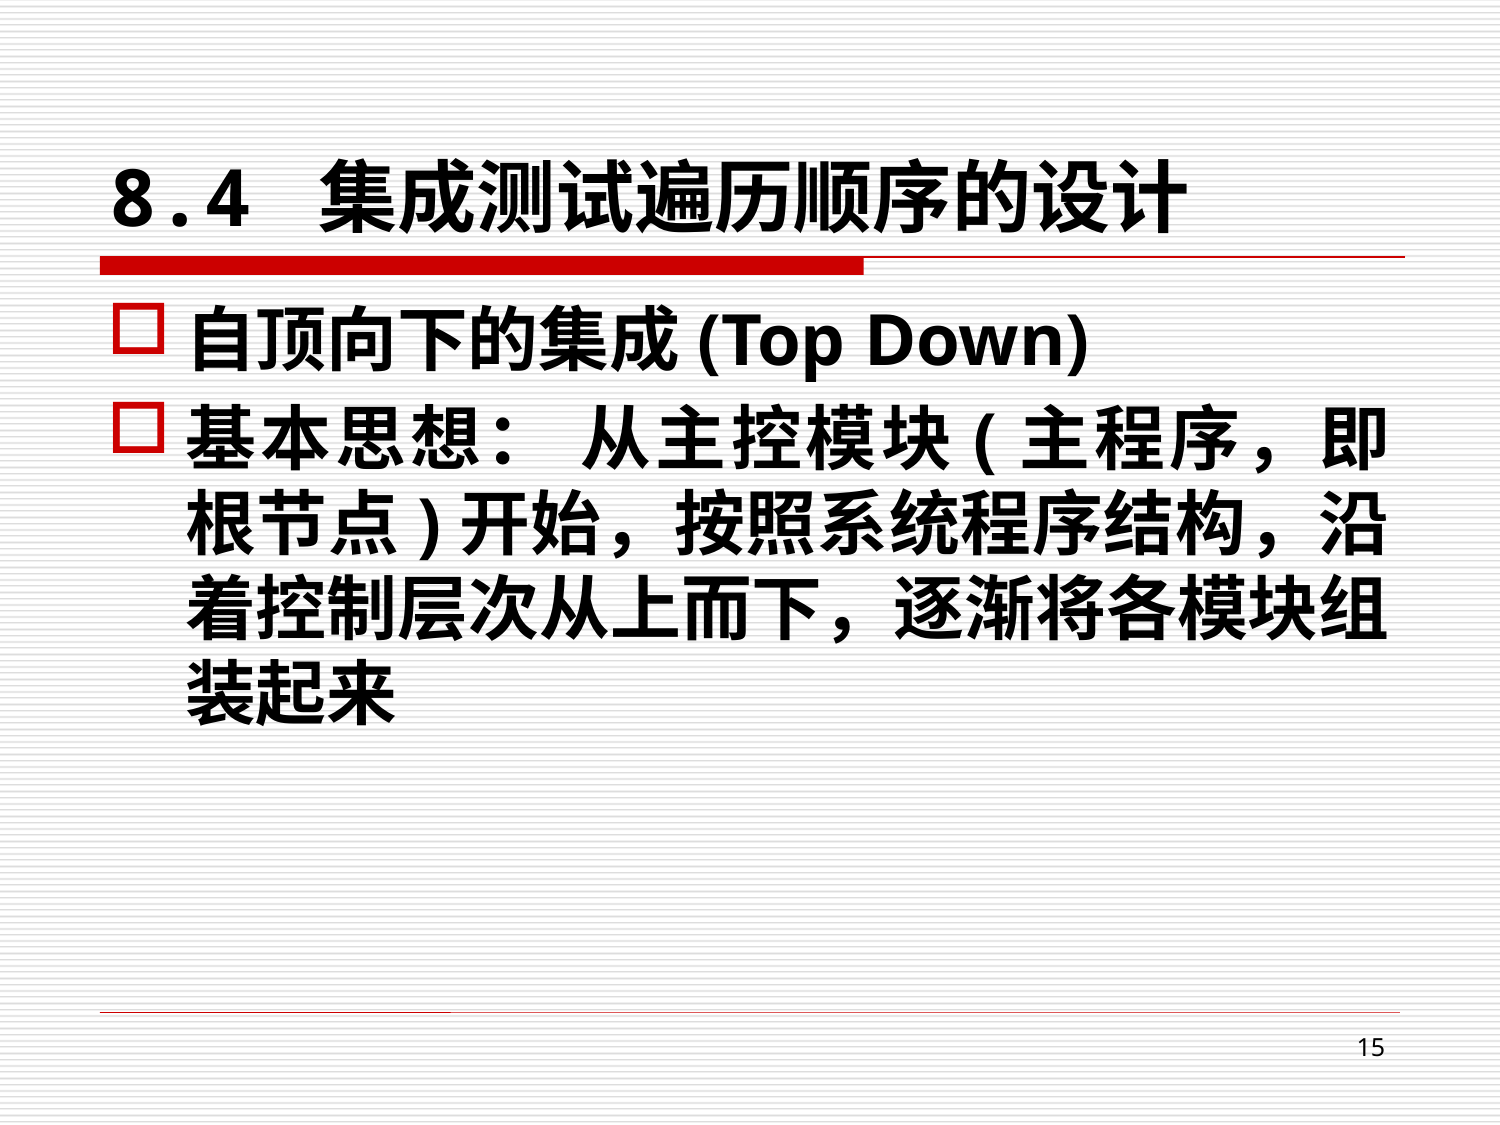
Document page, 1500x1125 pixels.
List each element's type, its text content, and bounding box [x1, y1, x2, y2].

list 自顶向下的集成(Top Down) 基本思想： 从主控模块(主程序，即根节点)开始，按照系统程序结构，沿着控制层次从上而下，逐渐将各模块组装起来 [92, 407, 1406, 988]
title 8.4 集成测试遍历顺序的设计 [94, 50, 1407, 250]
list 自顶向下的集成(Top Down) 基本思想： 从主控模块(主程序，即根节点)开始，按照系统程序结构，沿着控制层次从上而下，逐渐将各模块组装起来 [92, 287, 1406, 406]
picture [0, 407, 1500, 1125]
text_box 15 [1074, 1024, 1400, 1103]
picture [0, 0, 1500, 406]
